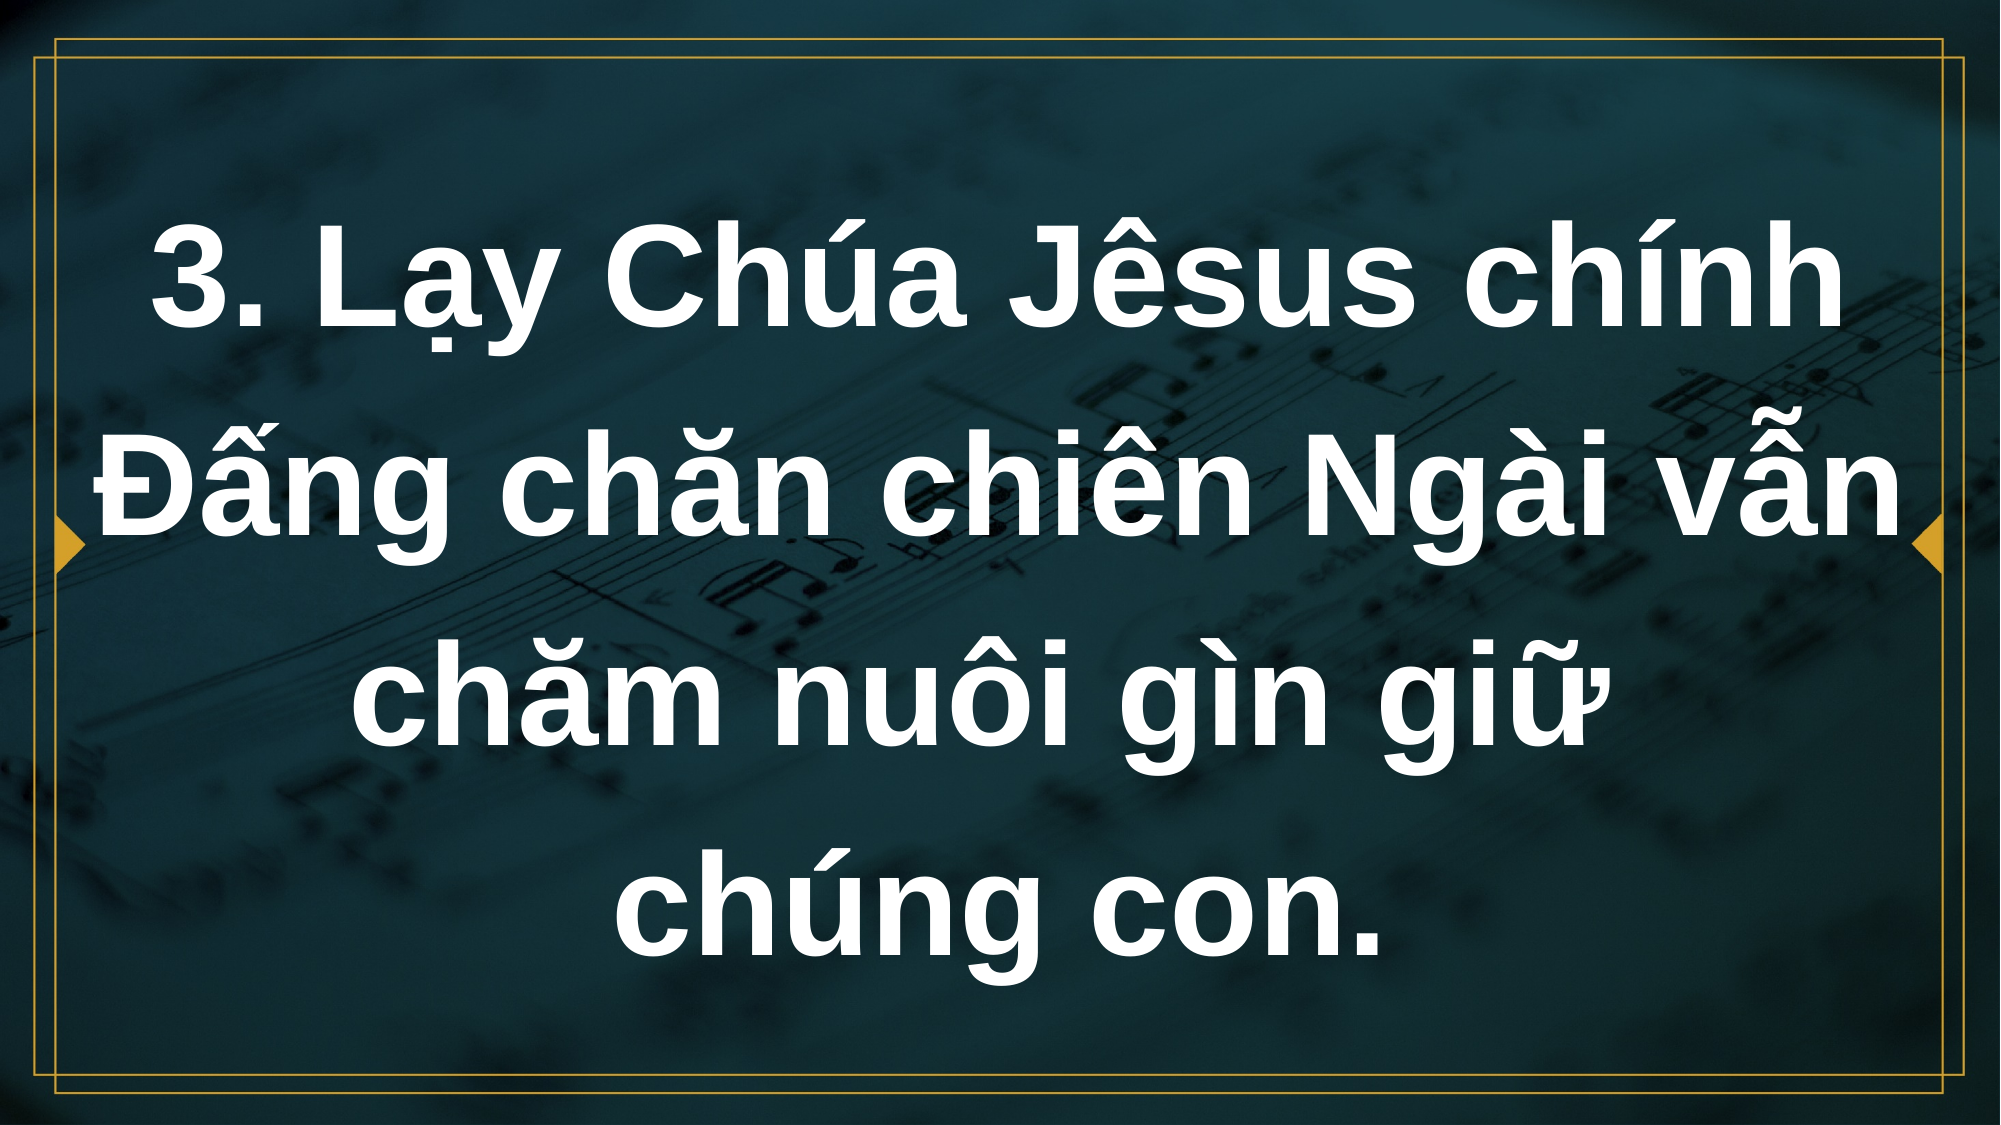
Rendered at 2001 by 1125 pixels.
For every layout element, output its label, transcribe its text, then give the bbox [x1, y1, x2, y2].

picture [0, 0, 2000, 1125]
title 3. Lạy Chúa Jêsus chính Đấng chăn chiên Ngài vẫn chăm nuôi gìn giữ chúng con. [55, 53, 1945, 1077]
